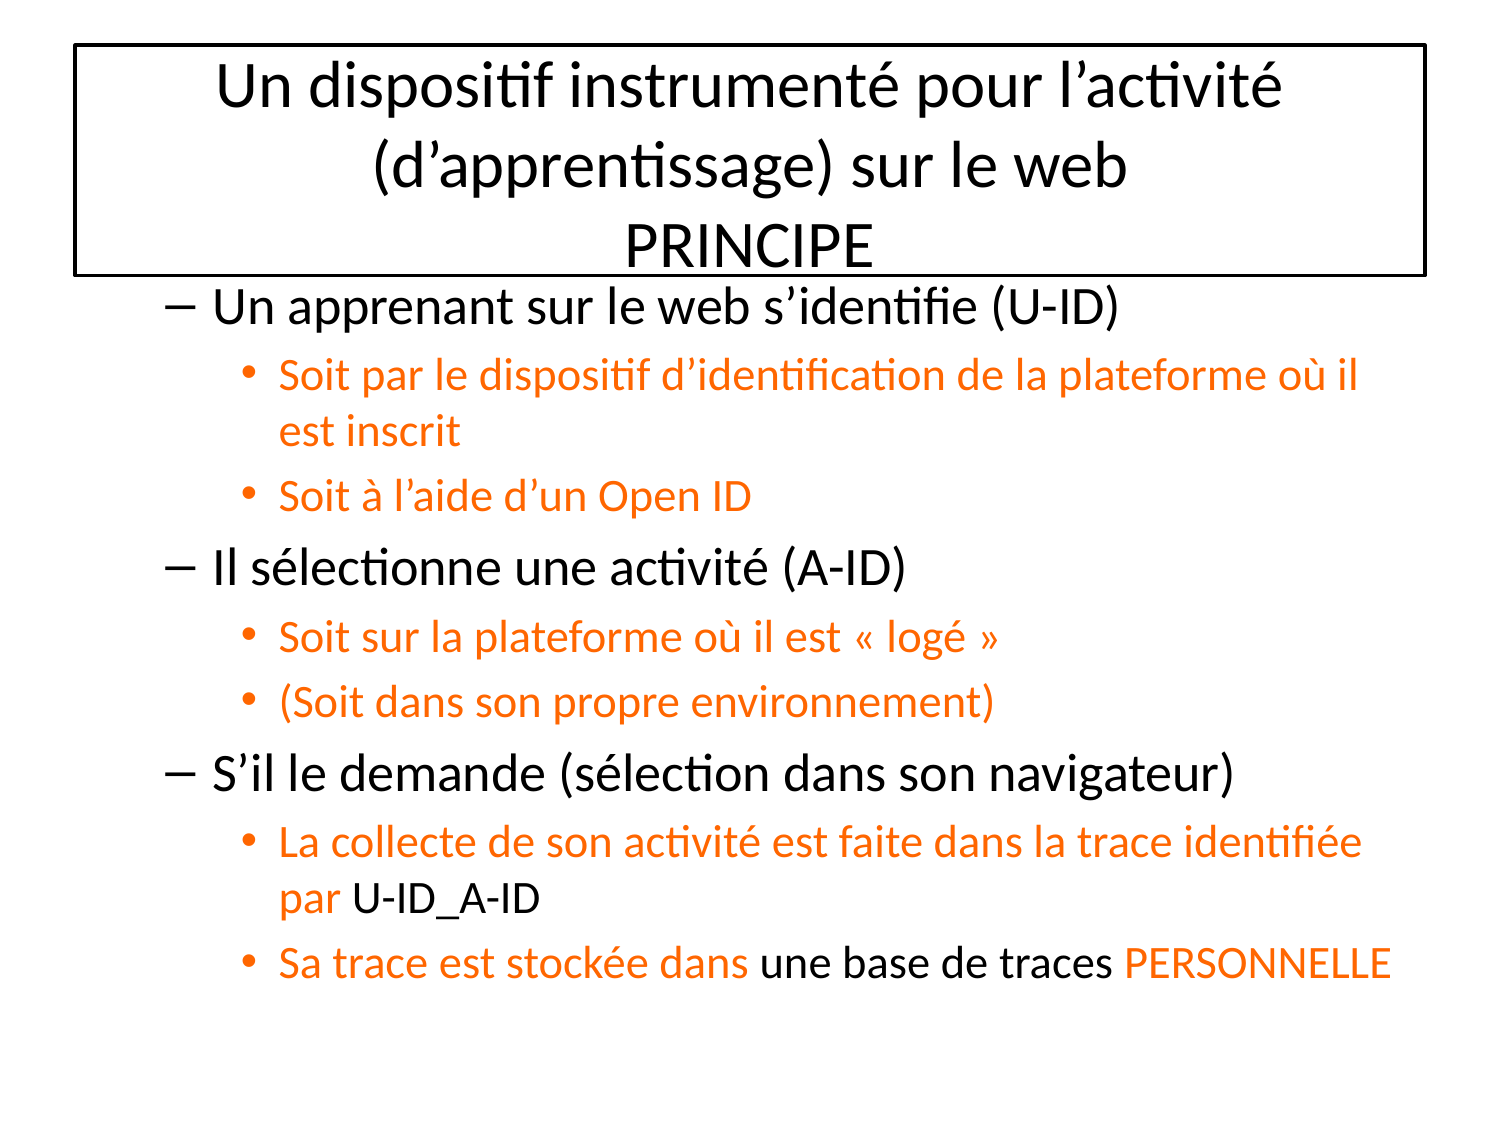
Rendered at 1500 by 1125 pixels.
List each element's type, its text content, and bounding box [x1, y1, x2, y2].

list Un apprenant sur le web s’identifie (U-ID) Soit par le dispositif d’identification de la plateforme où il est inscrit Soit à l’aide d’un Open ID Il sélectionne une activité (A-ID) Soit sur la plateforme où il est « logé » (Soit dans son propre environnement) S’il le demande (sélection dans son navigateur) La collecte de son activité est faite dans la trace identifiée par U-ID_A-ID Sa trace est stockée dans une base de traces PERSONNELLE [75, 262, 1425, 1005]
title Un dispositif instrumenté pour l’activité (d’apprentissage) sur le web PRINCIPE [75, 45, 1425, 262]
